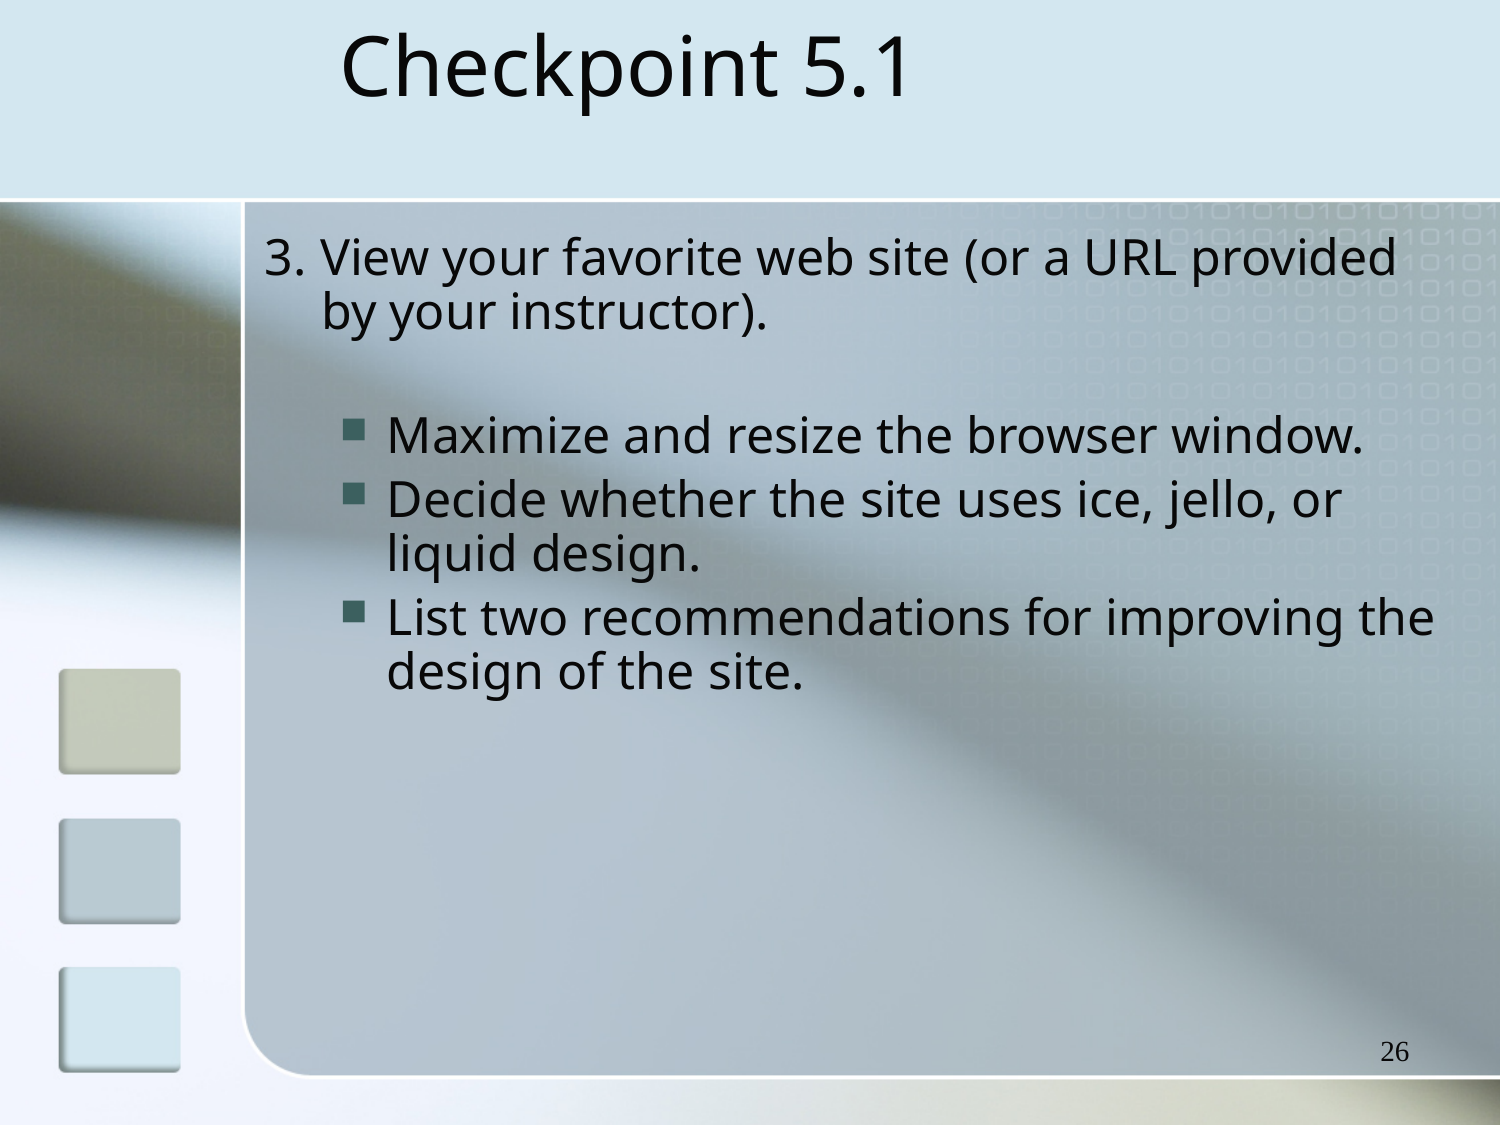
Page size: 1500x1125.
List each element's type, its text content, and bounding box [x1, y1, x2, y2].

slide_number 26 [1074, 1051, 1426, 1103]
picture [0, 0, 1500, 1125]
title Checkpoint 5.1 [324, 0, 1376, 127]
list 3. View your favorite web site (or a URL provided by your instructor). Maximize and resize the browser window. Decide whether the site uses ice, jello, or liquid design. List two recommendations for improving the design of the site. [249, 224, 1476, 1051]
